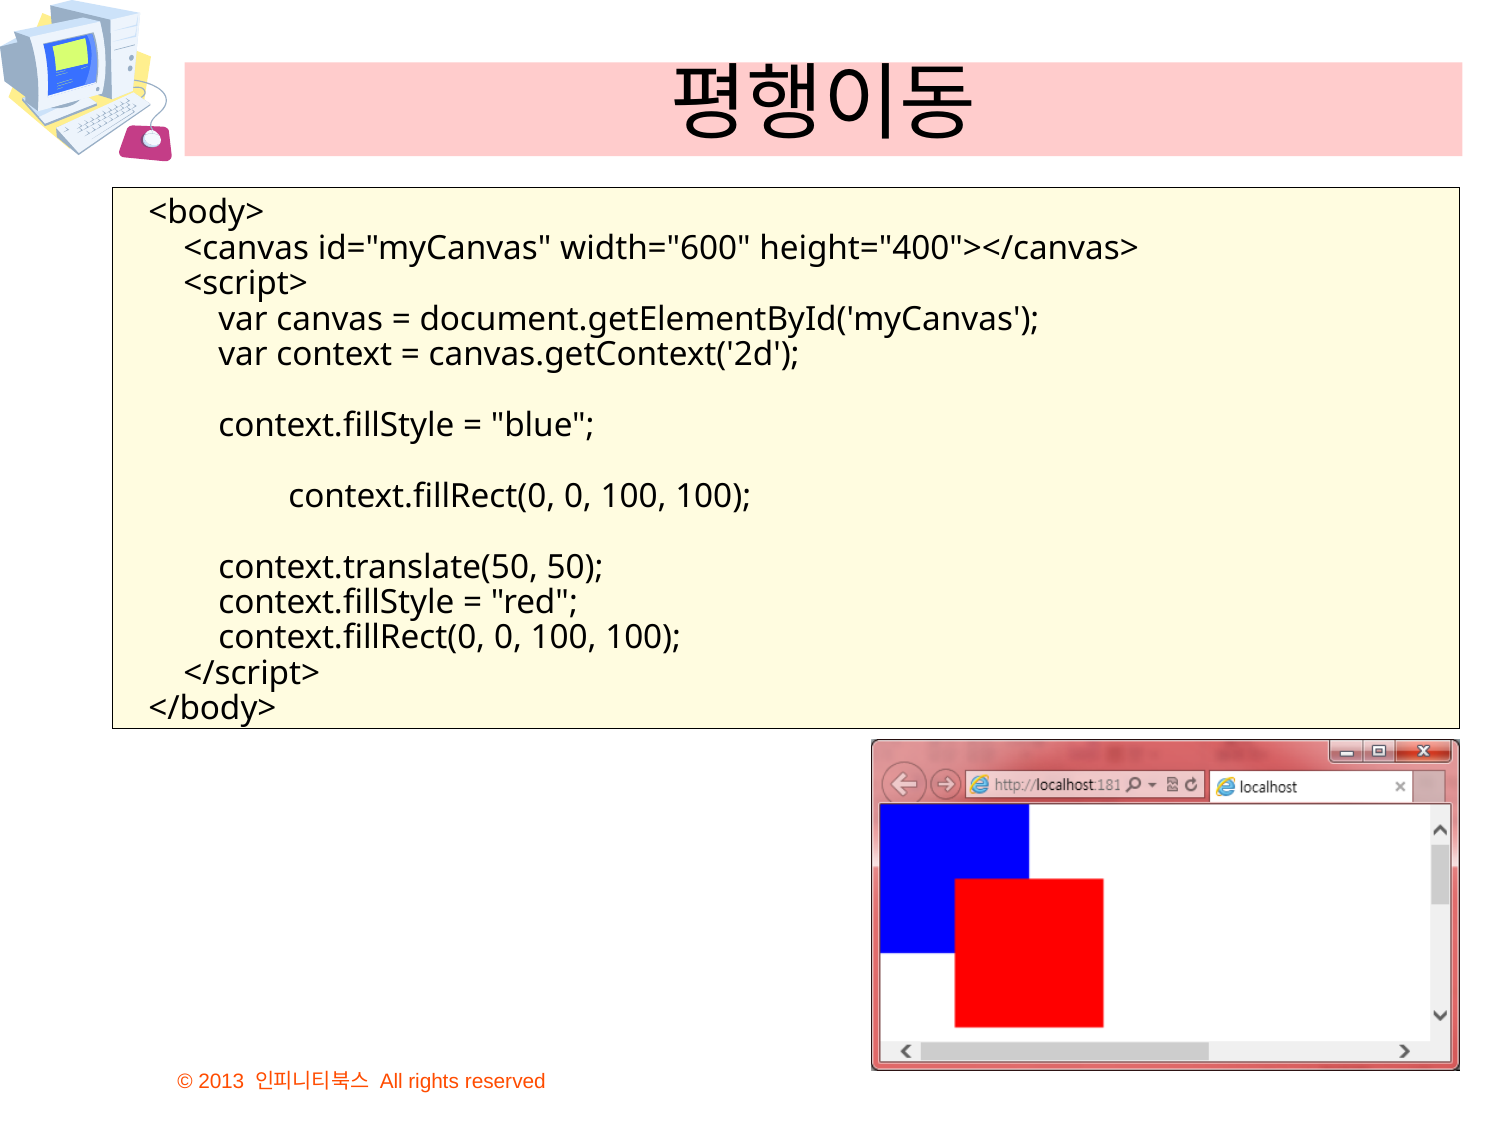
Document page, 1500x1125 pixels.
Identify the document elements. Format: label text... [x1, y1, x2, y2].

text_box <body> <canvas id="myCanvas" width="600" height="400"></canvas> <script> var canvas = document.getElementById('myCanvas'); var context = canvas.getContext('2d'); context.fillStyle = "blue"; context.fillRect(0, 0, 100, 100); context.translate(50, 50); context.fillStyle = "red"; context.fillRect(0, 0, 100, 100); </script> </body> [112, 187, 1460, 729]
title 평행이동 [184, 62, 1463, 157]
picture [871, 738, 1460, 1071]
